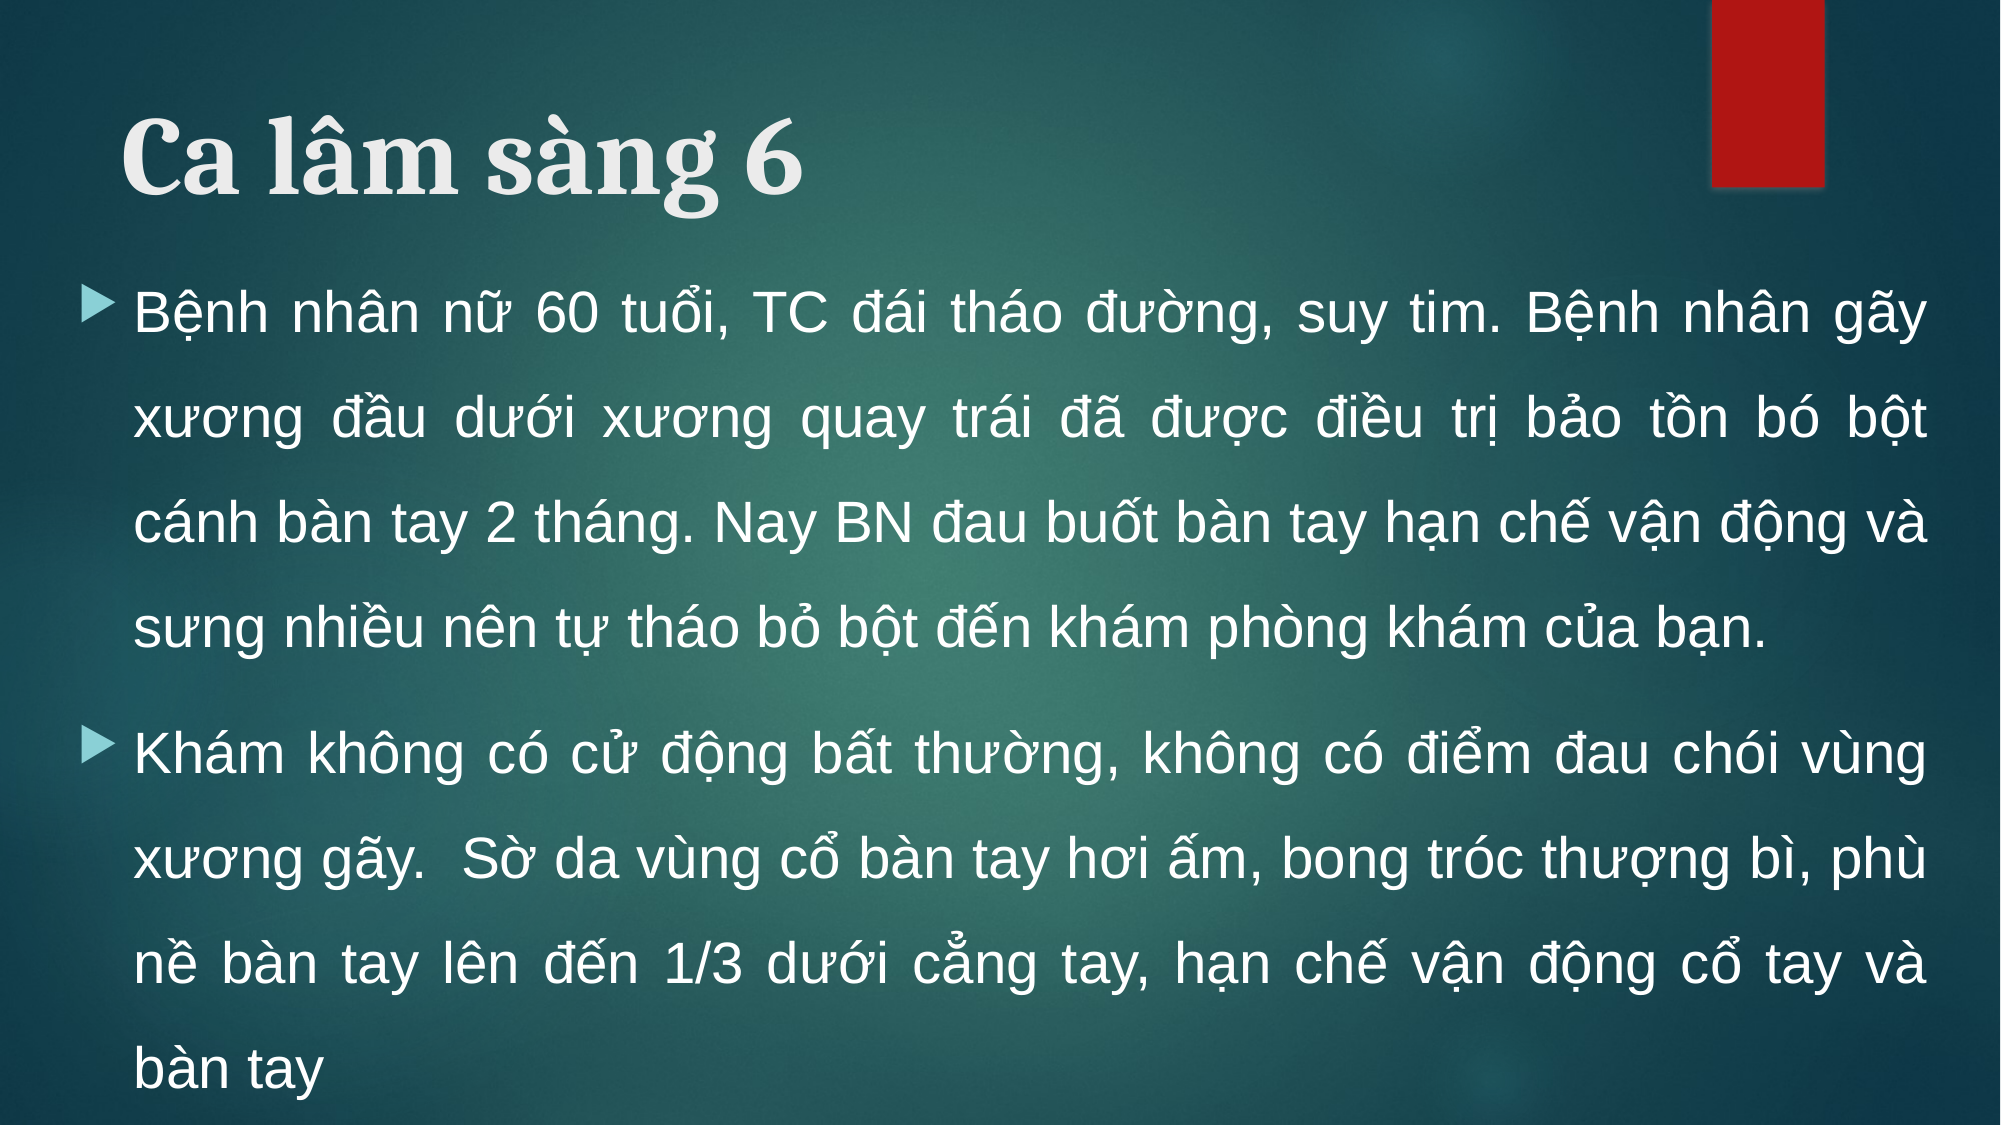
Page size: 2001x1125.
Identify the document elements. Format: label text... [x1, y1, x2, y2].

picture [0, 0, 2001, 1125]
list Bệnh nhân nữ 60 tuổi, TC đái tháo đường, suy tim. Bệnh nhân gãy xương đầu dưới xương quay trái đã được điều trị bảo tồn bó bột cánh bàn tay 2 tháng. Nay BN đau buốt bàn tay hạn chế vận động và sưng nhiều nên tự tháo bỏ bột đến khám phòng khám của bạn. Khám không có cử động bất thường, không có điểm đau chói vùng xương gãy. Sờ da vùng cổ bàn tay hơi ấm, bong tróc thượng bì, phù nề bàn tay lên đến 1/3 dưới cẳng tay, hạn chế vận động cổ tay và bàn tay [62, 231, 1946, 1025]
title Ca lâm sàng 6 [106, 74, 1649, 231]
